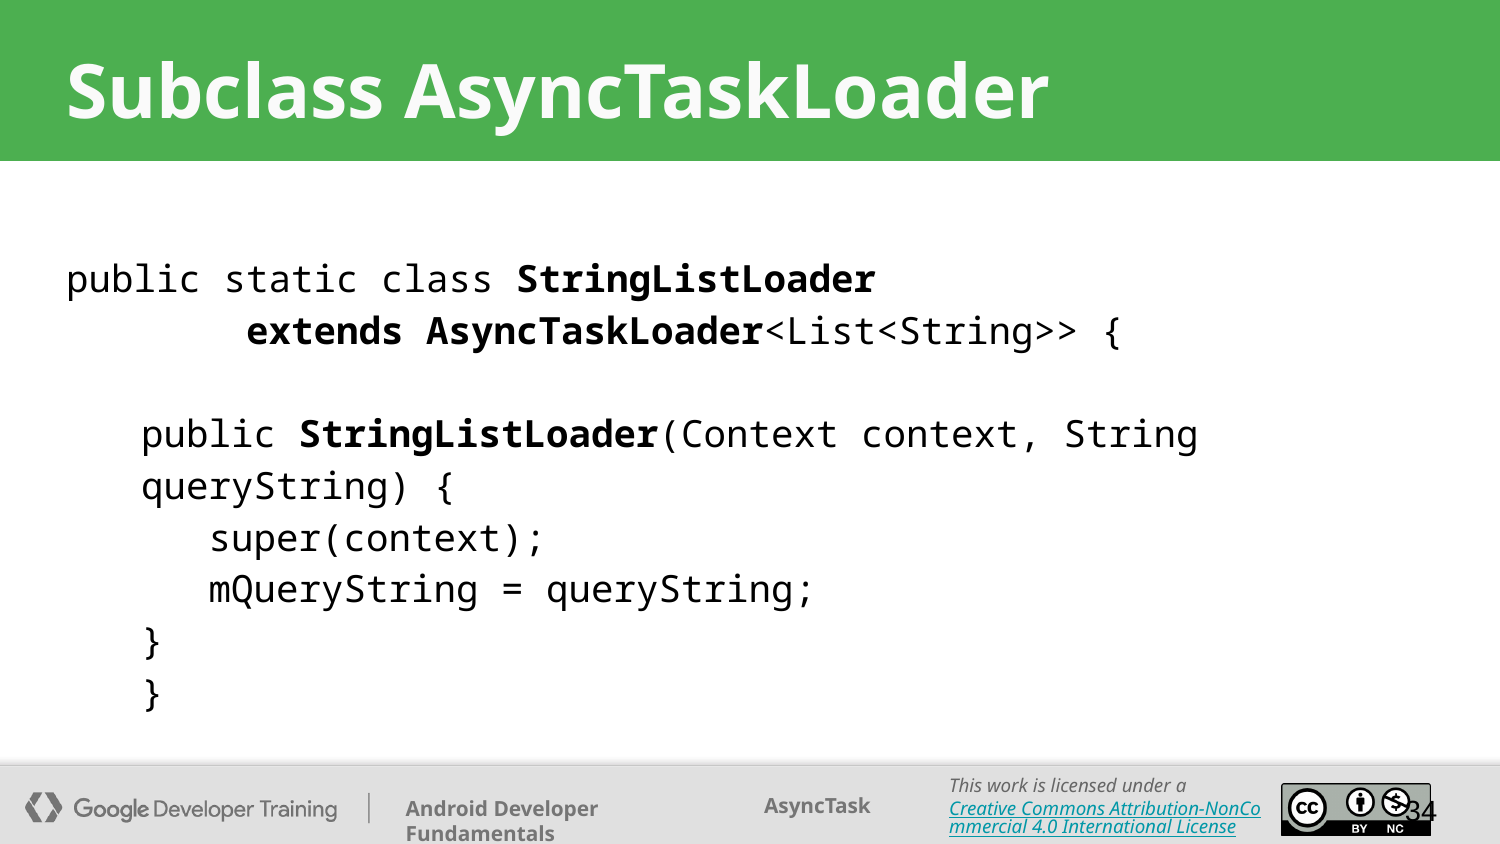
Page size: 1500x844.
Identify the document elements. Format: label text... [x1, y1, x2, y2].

slide_number ‹#› [1389, 777, 1480, 842]
picture [0, 161, 1500, 844]
list public static class StringListLoader extends AsyncTaskLoader<List<String>> { public StringListLoader(Context context, String queryString) { super(context); mQueryString = queryString; } } [51, 201, 1449, 721]
title Subclass AsyncTaskLoader [51, 28, 1449, 122]
